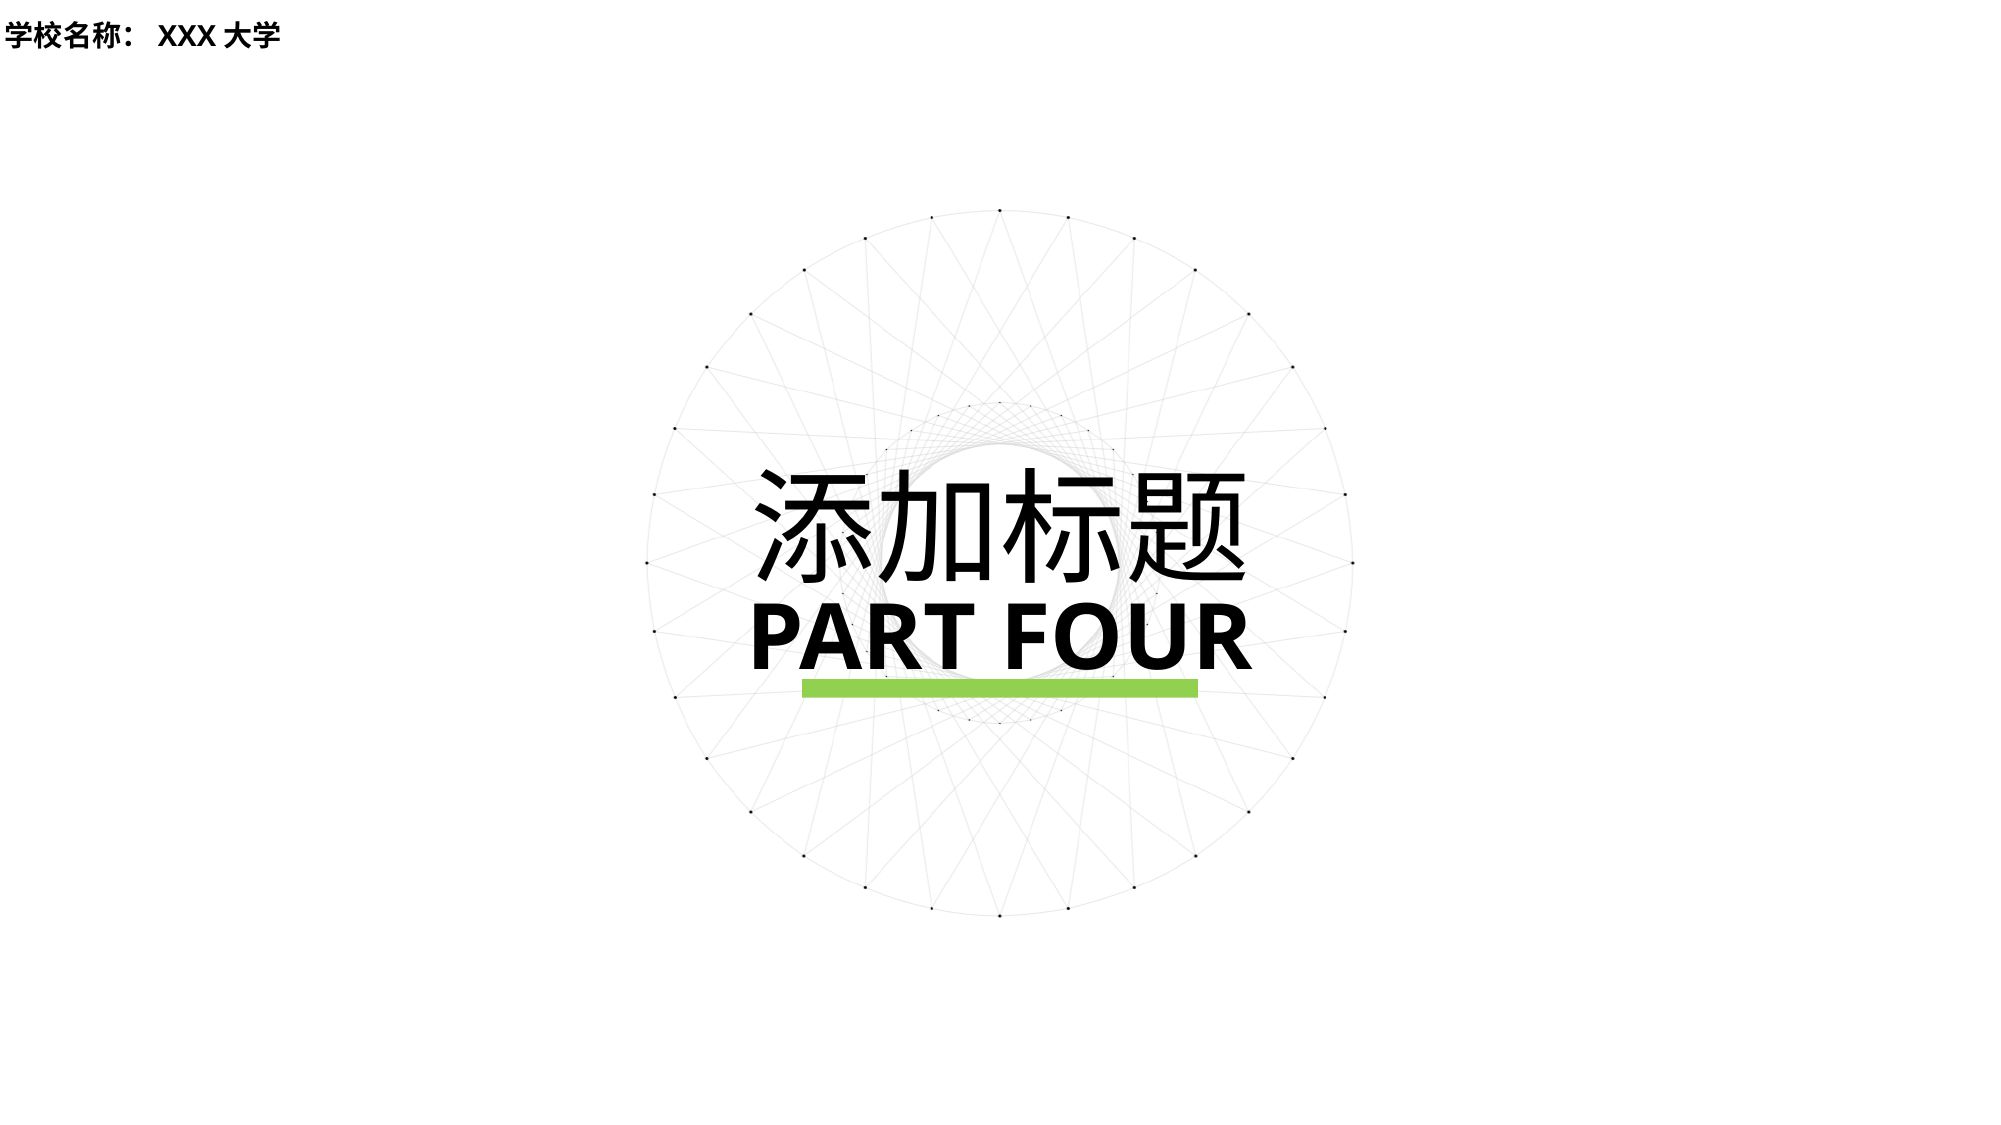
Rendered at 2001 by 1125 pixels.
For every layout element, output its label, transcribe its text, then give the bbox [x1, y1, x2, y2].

text_box 添加标题 [645, 396, 1355, 607]
picture [676, 193, 1335, 396]
text_box [801, 678, 1199, 699]
text_box PART FOUR [704, 607, 1296, 696]
text_box 学校名称：XXX大学 [0, 9, 297, 60]
picture [636, 445, 1375, 932]
